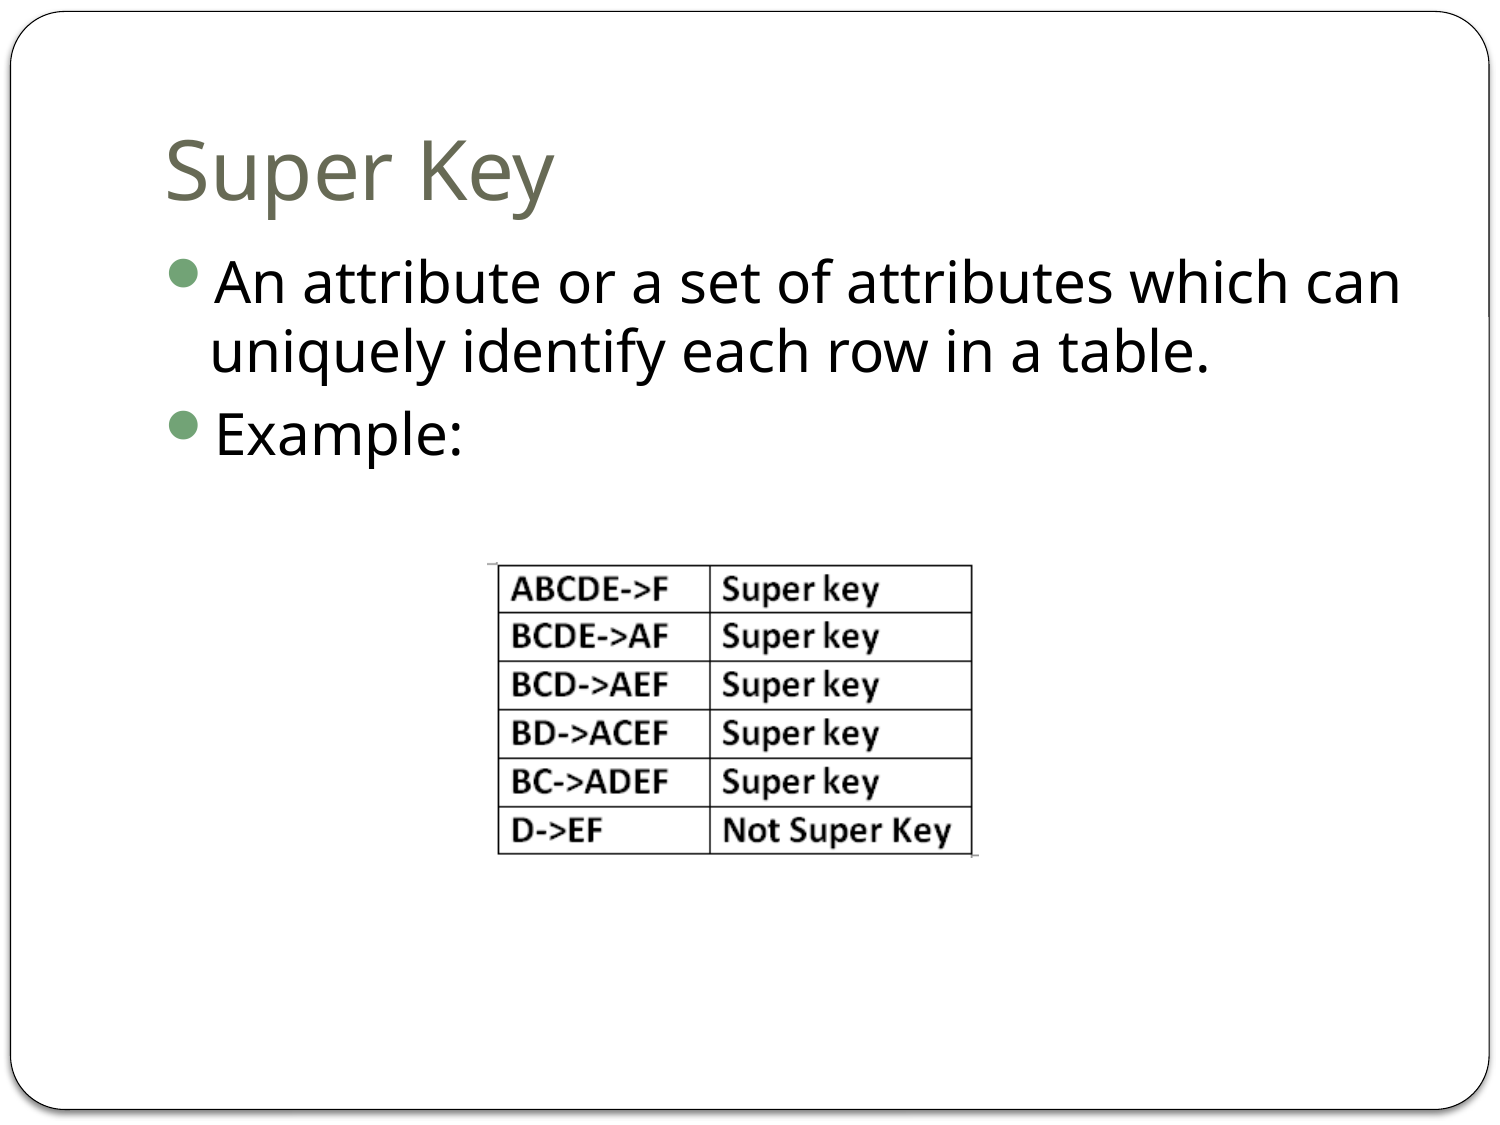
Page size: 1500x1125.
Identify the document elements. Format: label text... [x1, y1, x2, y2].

picture [487, 562, 979, 859]
title Super Key [150, 45, 1425, 233]
list An attribute or a set of attributes which can uniquely identify each row in a table. Example: [150, 237, 1425, 988]
